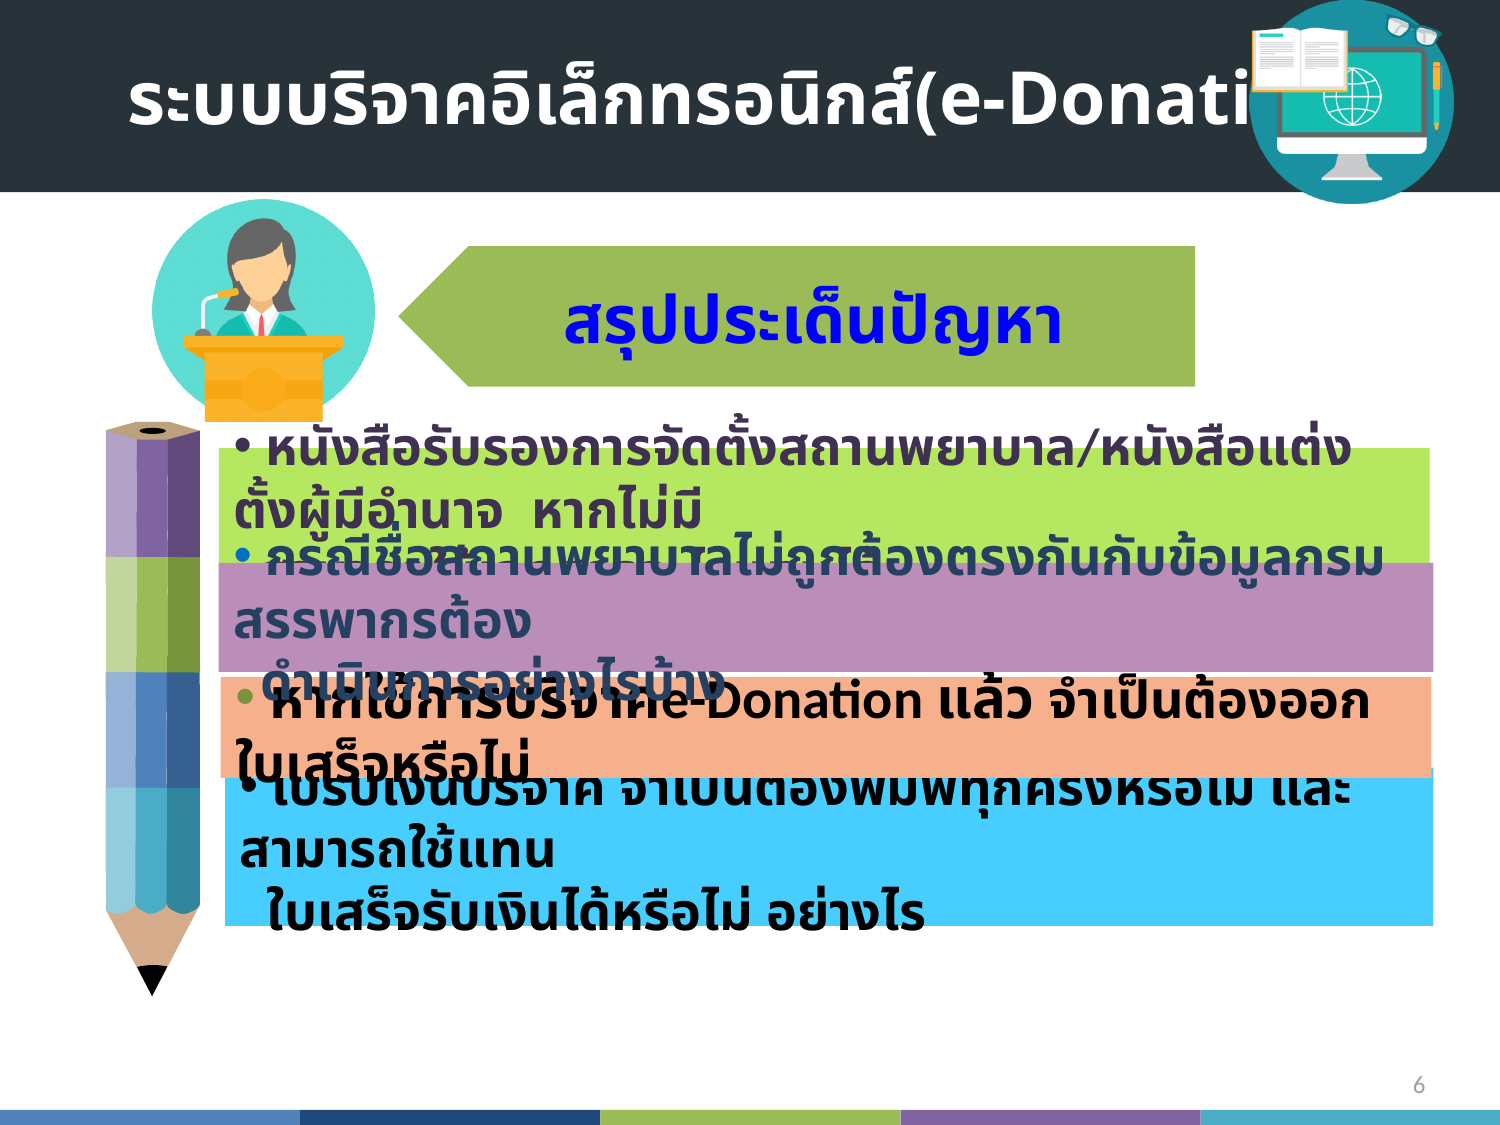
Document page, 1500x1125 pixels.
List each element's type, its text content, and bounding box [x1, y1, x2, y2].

slide_number 6 [1103, 1060, 1441, 1107]
picture [152, 198, 376, 422]
picture [1248, 0, 1454, 205]
text_box สรุปประเด็นปัญหา [396, 243, 1198, 389]
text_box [105, 421, 1434, 997]
title ระบบบริจาคอิเล็กทรอนิกส์(e-Donation) [103, 40, 1243, 151]
